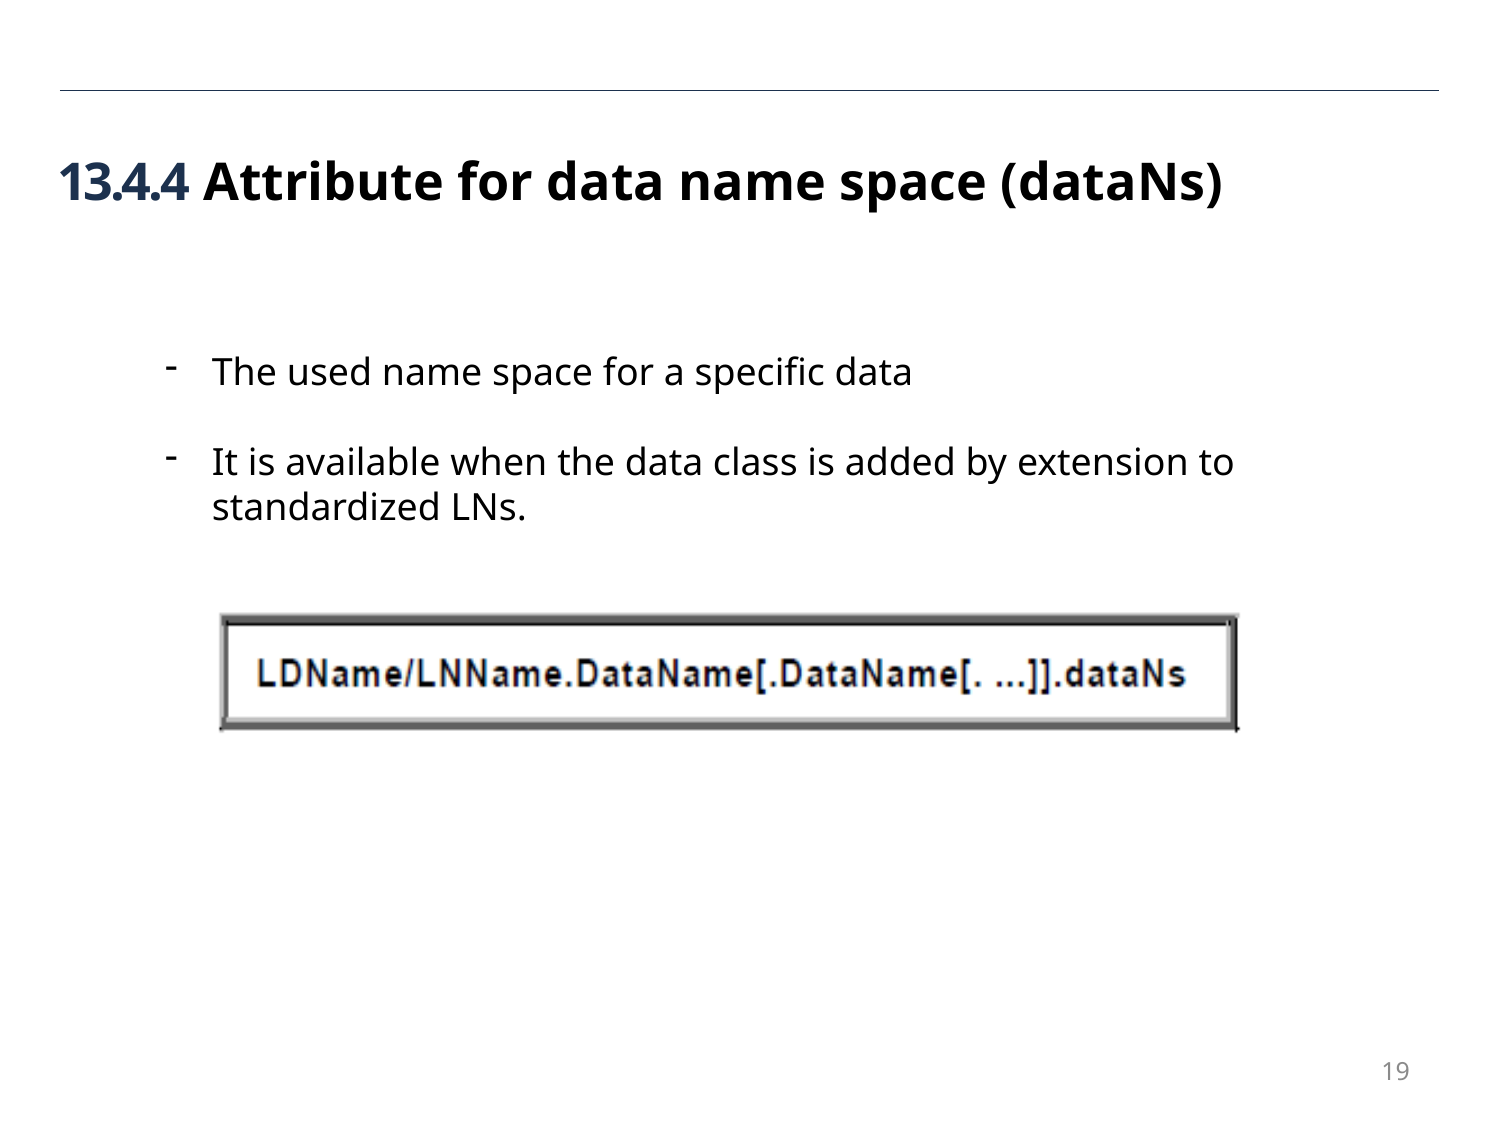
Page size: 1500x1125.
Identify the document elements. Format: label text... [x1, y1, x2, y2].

text_box 13.4.4 Attribute for data name space (dataNs) [42, 131, 1425, 227]
text_box The used name space for a specific data It is available when the data class is added by extension to standardized LNs. [150, 340, 1349, 536]
picture [211, 601, 1257, 751]
slide_number 19 [1074, 1042, 1425, 1103]
